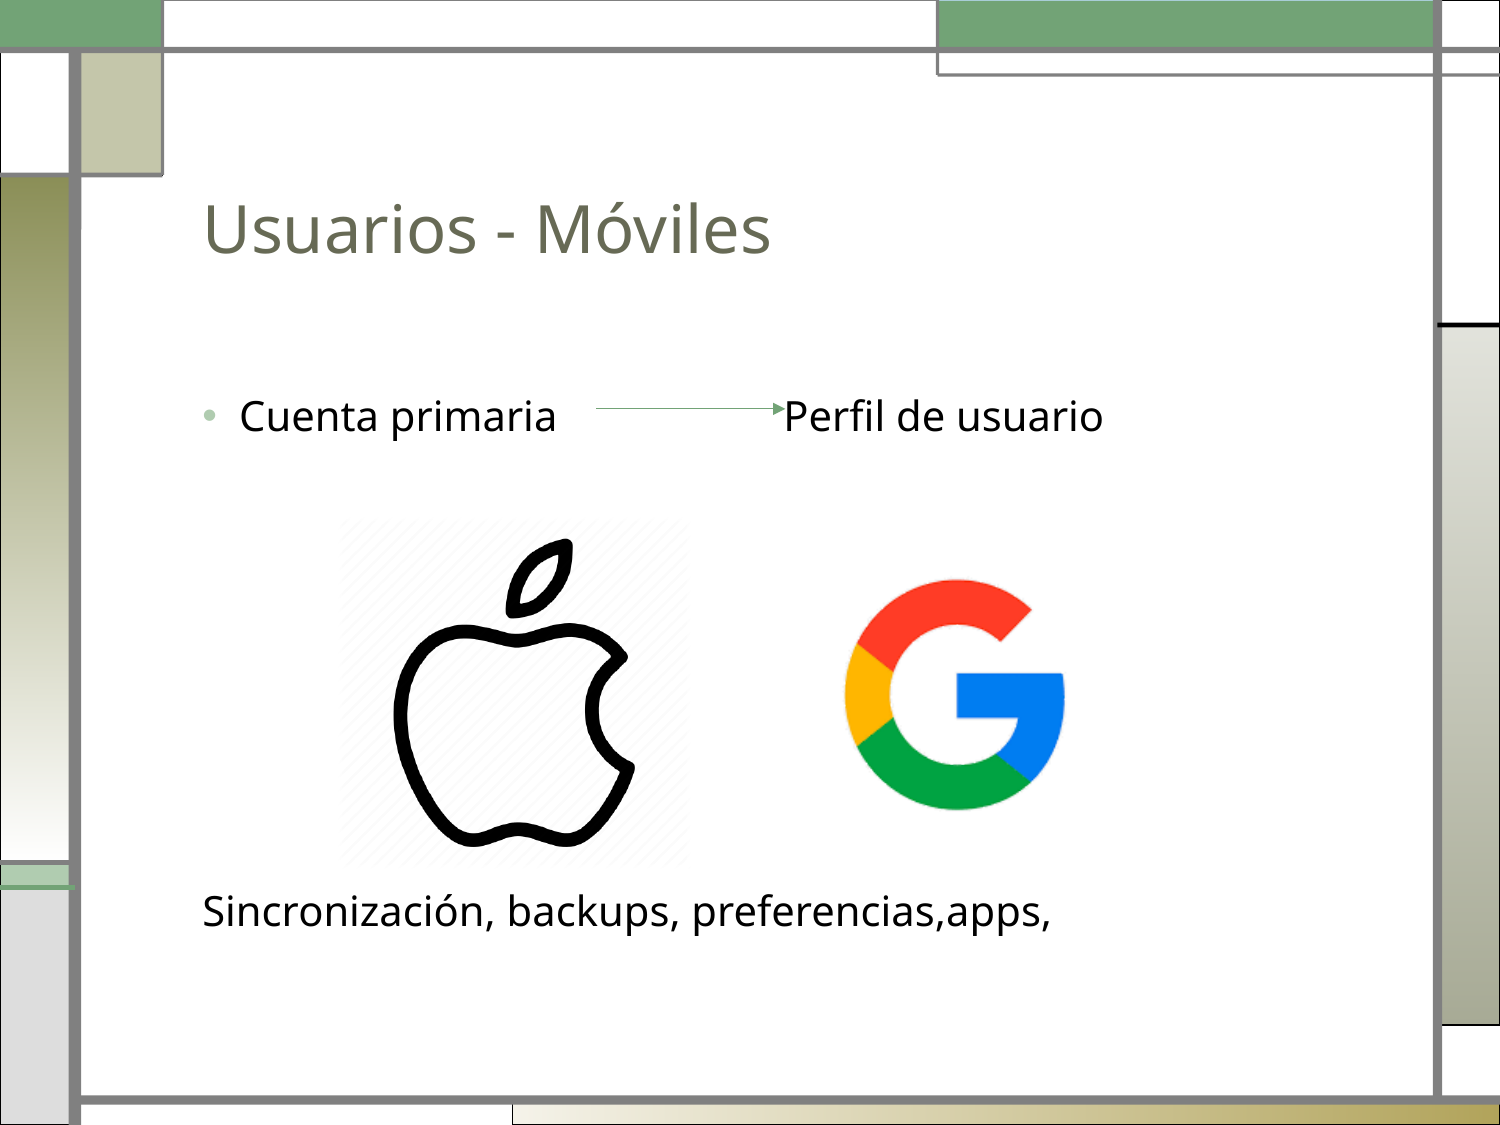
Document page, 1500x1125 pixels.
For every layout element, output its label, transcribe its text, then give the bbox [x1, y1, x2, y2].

picture [714, 570, 1184, 834]
picture [337, 516, 691, 869]
title Usuarios - Móviles [187, 87, 1369, 275]
list Cuenta primaria Perfil de usuario Sincronización, backups, preferencias,apps, [187, 299, 1369, 988]
